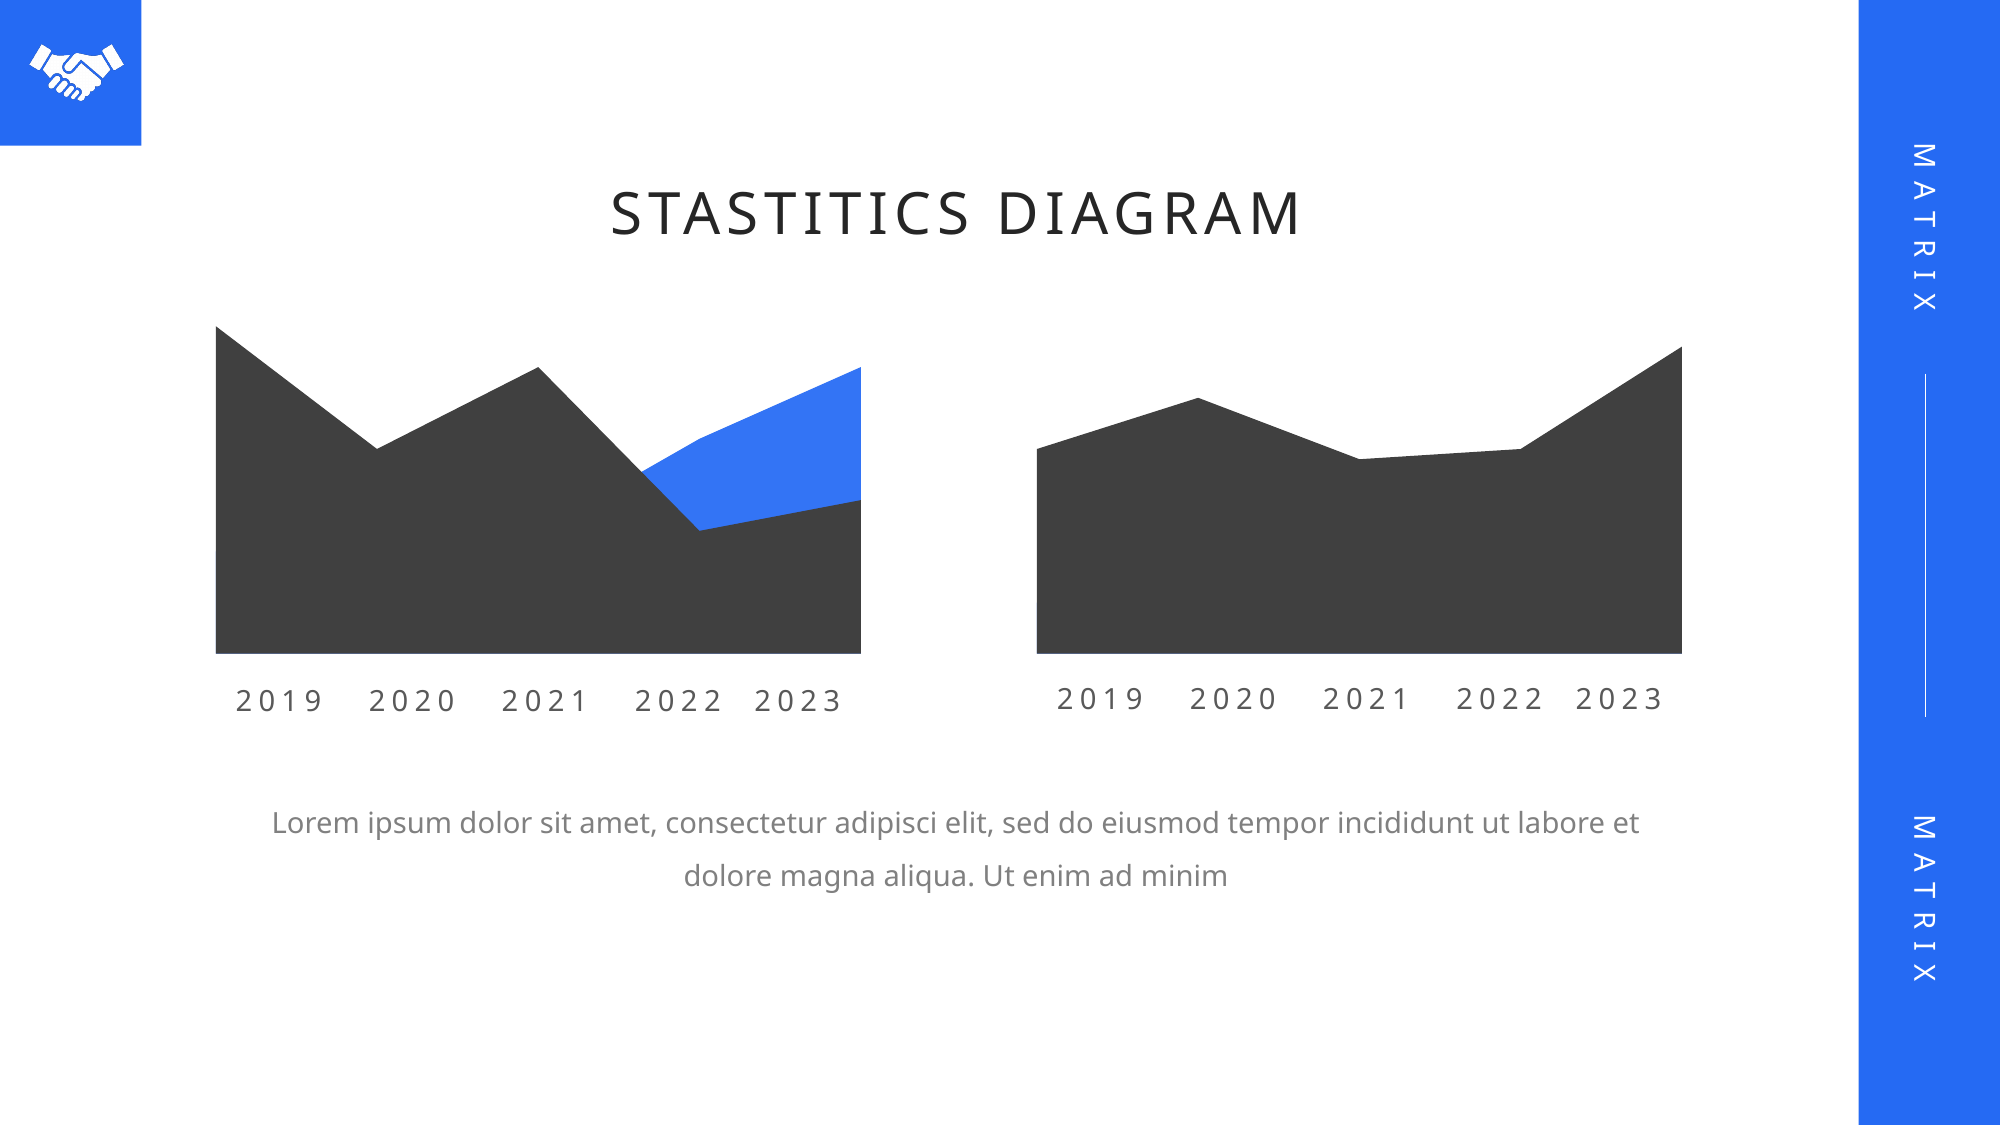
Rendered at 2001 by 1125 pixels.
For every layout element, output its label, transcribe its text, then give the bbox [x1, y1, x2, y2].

chart [202, 287, 875, 662]
text_box 2019 2020 2021 2022 2023 [1023, 662, 1696, 723]
text_box STASTITICS DIAGRAM [371, 168, 1541, 254]
text_box Lorem ipsum dolor sit amet, consectetur adipisci elit, sed do eiusmod tempor incididunt ut labore et dolore magna aliqua. Ut enim ad minim [217, 779, 1696, 900]
text_box 2019 2020 2021 2022 2023 [202, 662, 875, 725]
chart [1023, 287, 1696, 662]
picture [24, 20, 129, 125]
